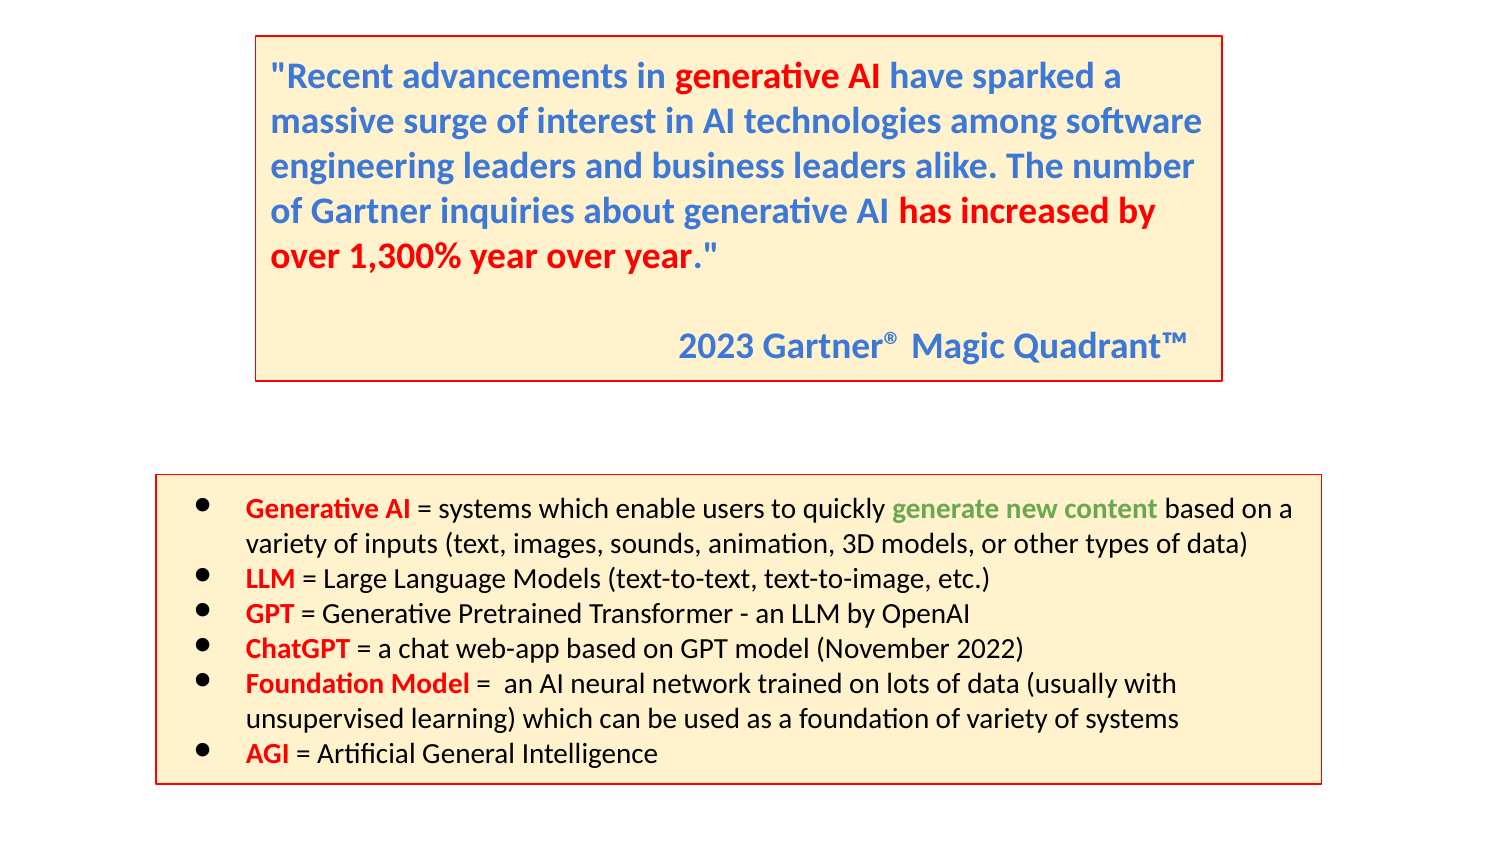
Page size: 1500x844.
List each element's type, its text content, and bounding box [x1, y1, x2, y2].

text_box "Recent advancements in generative AI have sparked a massive surge of interest in AI technologies among software engineering leaders and business leaders alike. The number of Gartner inquiries about generative AI has increased by over 1,300% year over year." 2023 Gartner® Magic Quadrant™ [255, 36, 1222, 382]
text_box Generative AI = systems which enable users to quickly generate new content based on a variety of inputs (text, images, sounds, animation, 3D models, or other types of data) LLM = Large Language Models (text-to-text, text-to-image, etc.) GPT = Generative Pretrained Transformer - an LLM by OpenAI ChatGPT = a chat web-app based on GPT model (November 2022) Foundation Model = an AI neural network trained on lots of data (usually with unsupervised learning) which can be used as a foundation of variety of systems AGI = Artificial General Intelligence [155, 474, 1322, 784]
